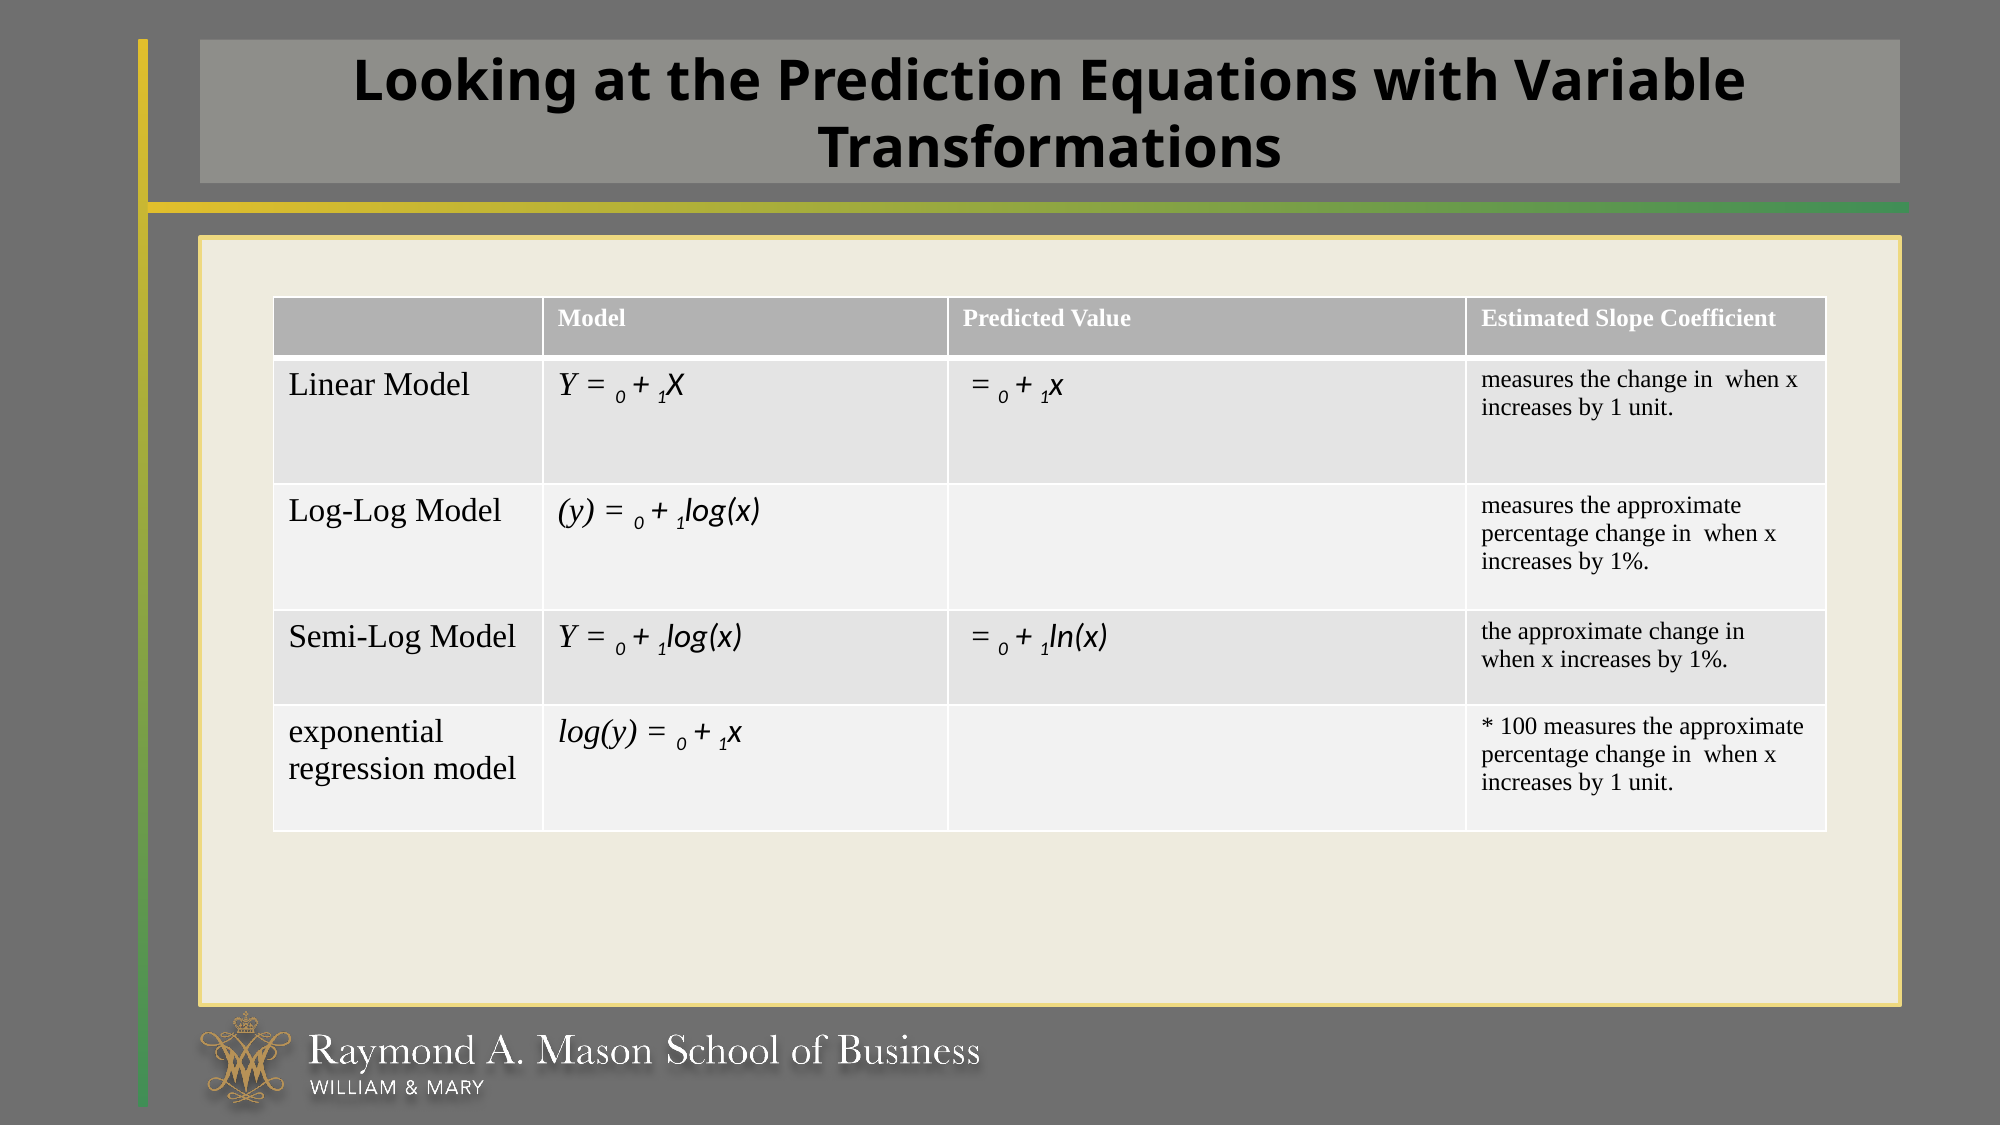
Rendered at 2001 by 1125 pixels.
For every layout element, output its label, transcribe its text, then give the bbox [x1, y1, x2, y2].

list [198, 235, 1902, 1007]
title Looking at the Prediction Equations with Variable Transformations [200, 39, 1900, 184]
picture [200, 1011, 979, 1103]
